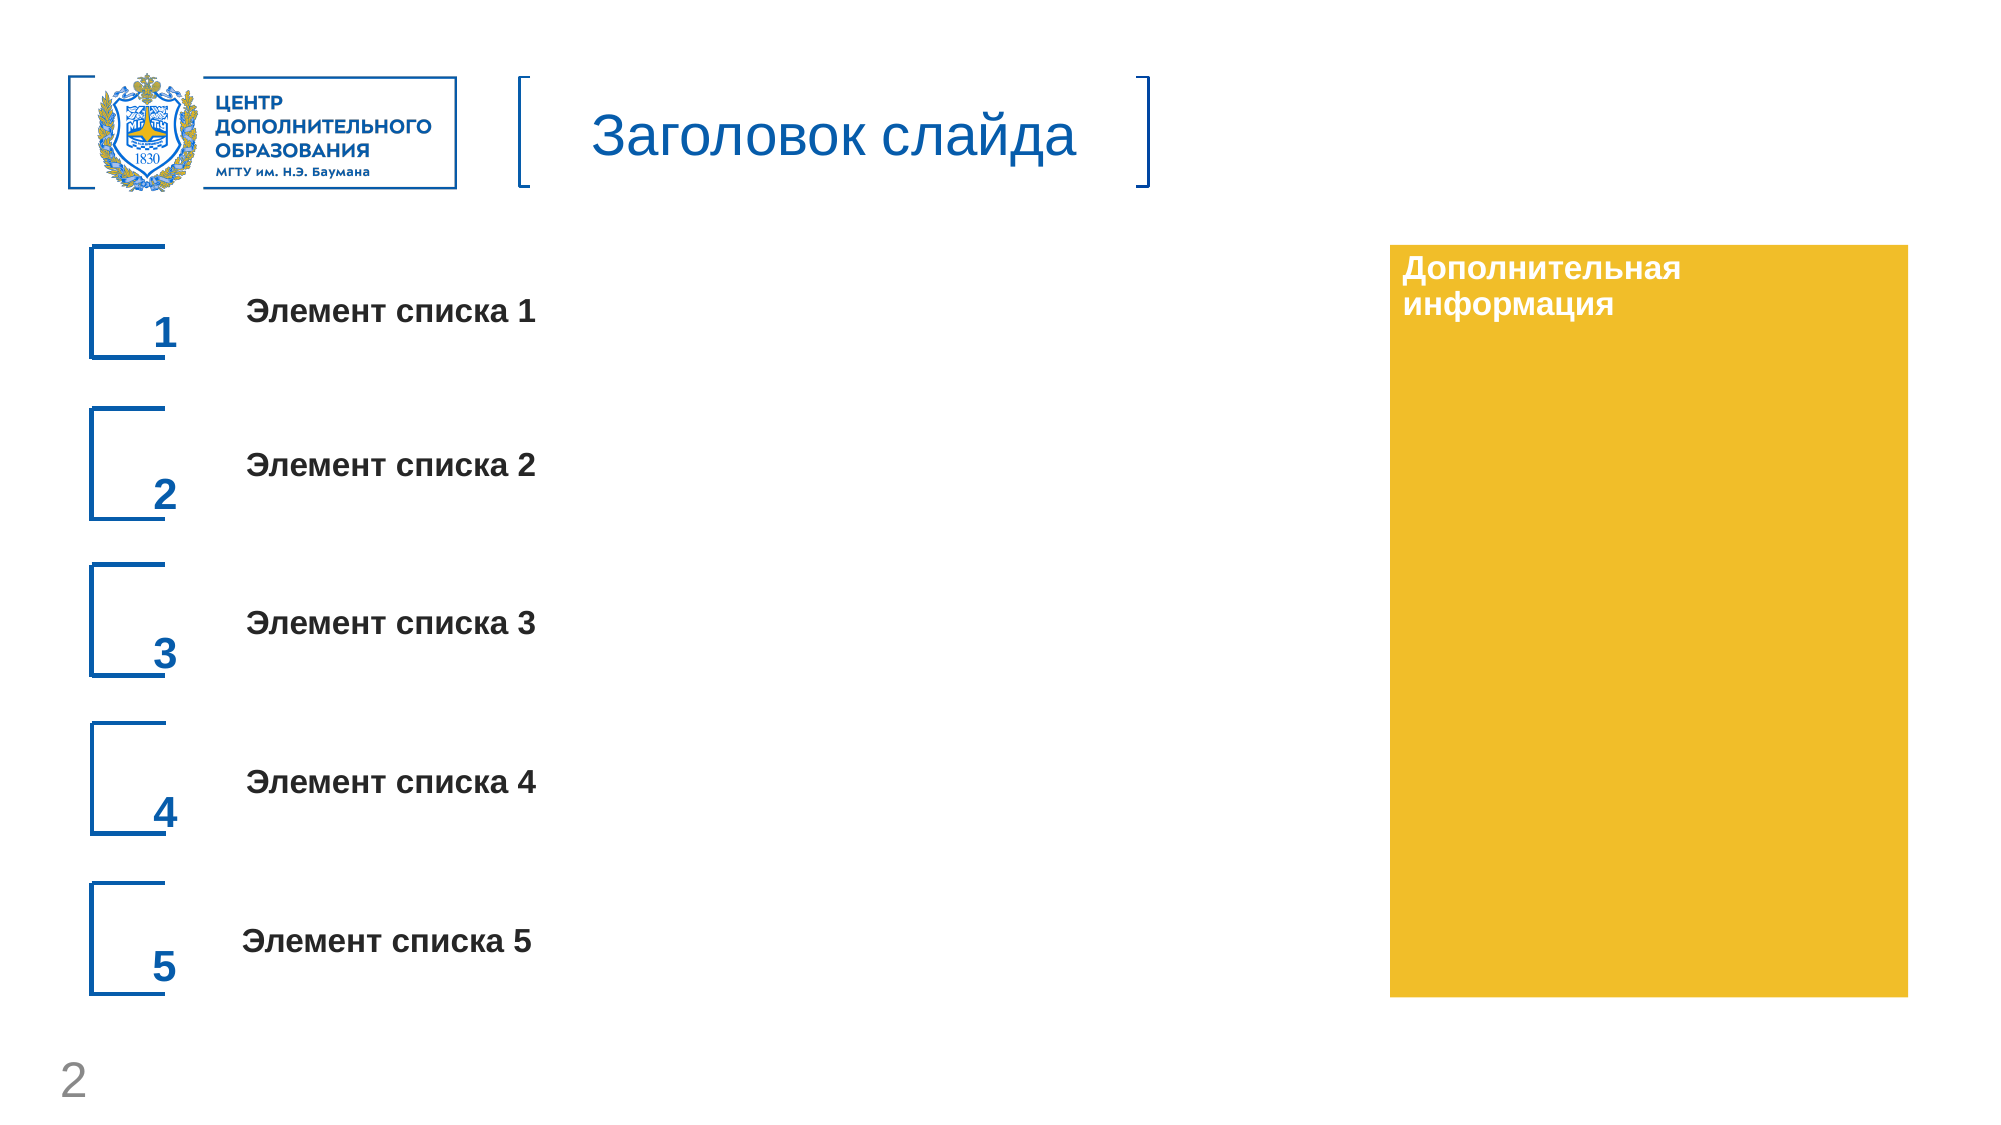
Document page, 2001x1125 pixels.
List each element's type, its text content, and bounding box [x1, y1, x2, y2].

text_box Элемент списка 4 [230, 752, 1251, 808]
text_box Элемент списка 1 [230, 282, 1251, 338]
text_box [91, 564, 166, 678]
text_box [91, 722, 166, 836]
text_box 2 [168, 449, 316, 526]
text_box Дополнительная информация [1390, 244, 1909, 998]
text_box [91, 408, 166, 522]
picture [68, 73, 457, 192]
text_box Элемент списка 3 [230, 593, 1251, 649]
text_box 3 [163, 608, 316, 685]
text_box Элемент списка 5 [226, 911, 1247, 967]
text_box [91, 246, 166, 360]
text_box Элемент списка 2 [230, 436, 1251, 492]
text_box 4 [164, 767, 316, 843]
text_box 1 [168, 287, 316, 364]
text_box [91, 882, 166, 996]
slide_number ‹#› [44, 1055, 139, 1101]
text_box 5 [169, 921, 314, 998]
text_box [519, 76, 1150, 187]
